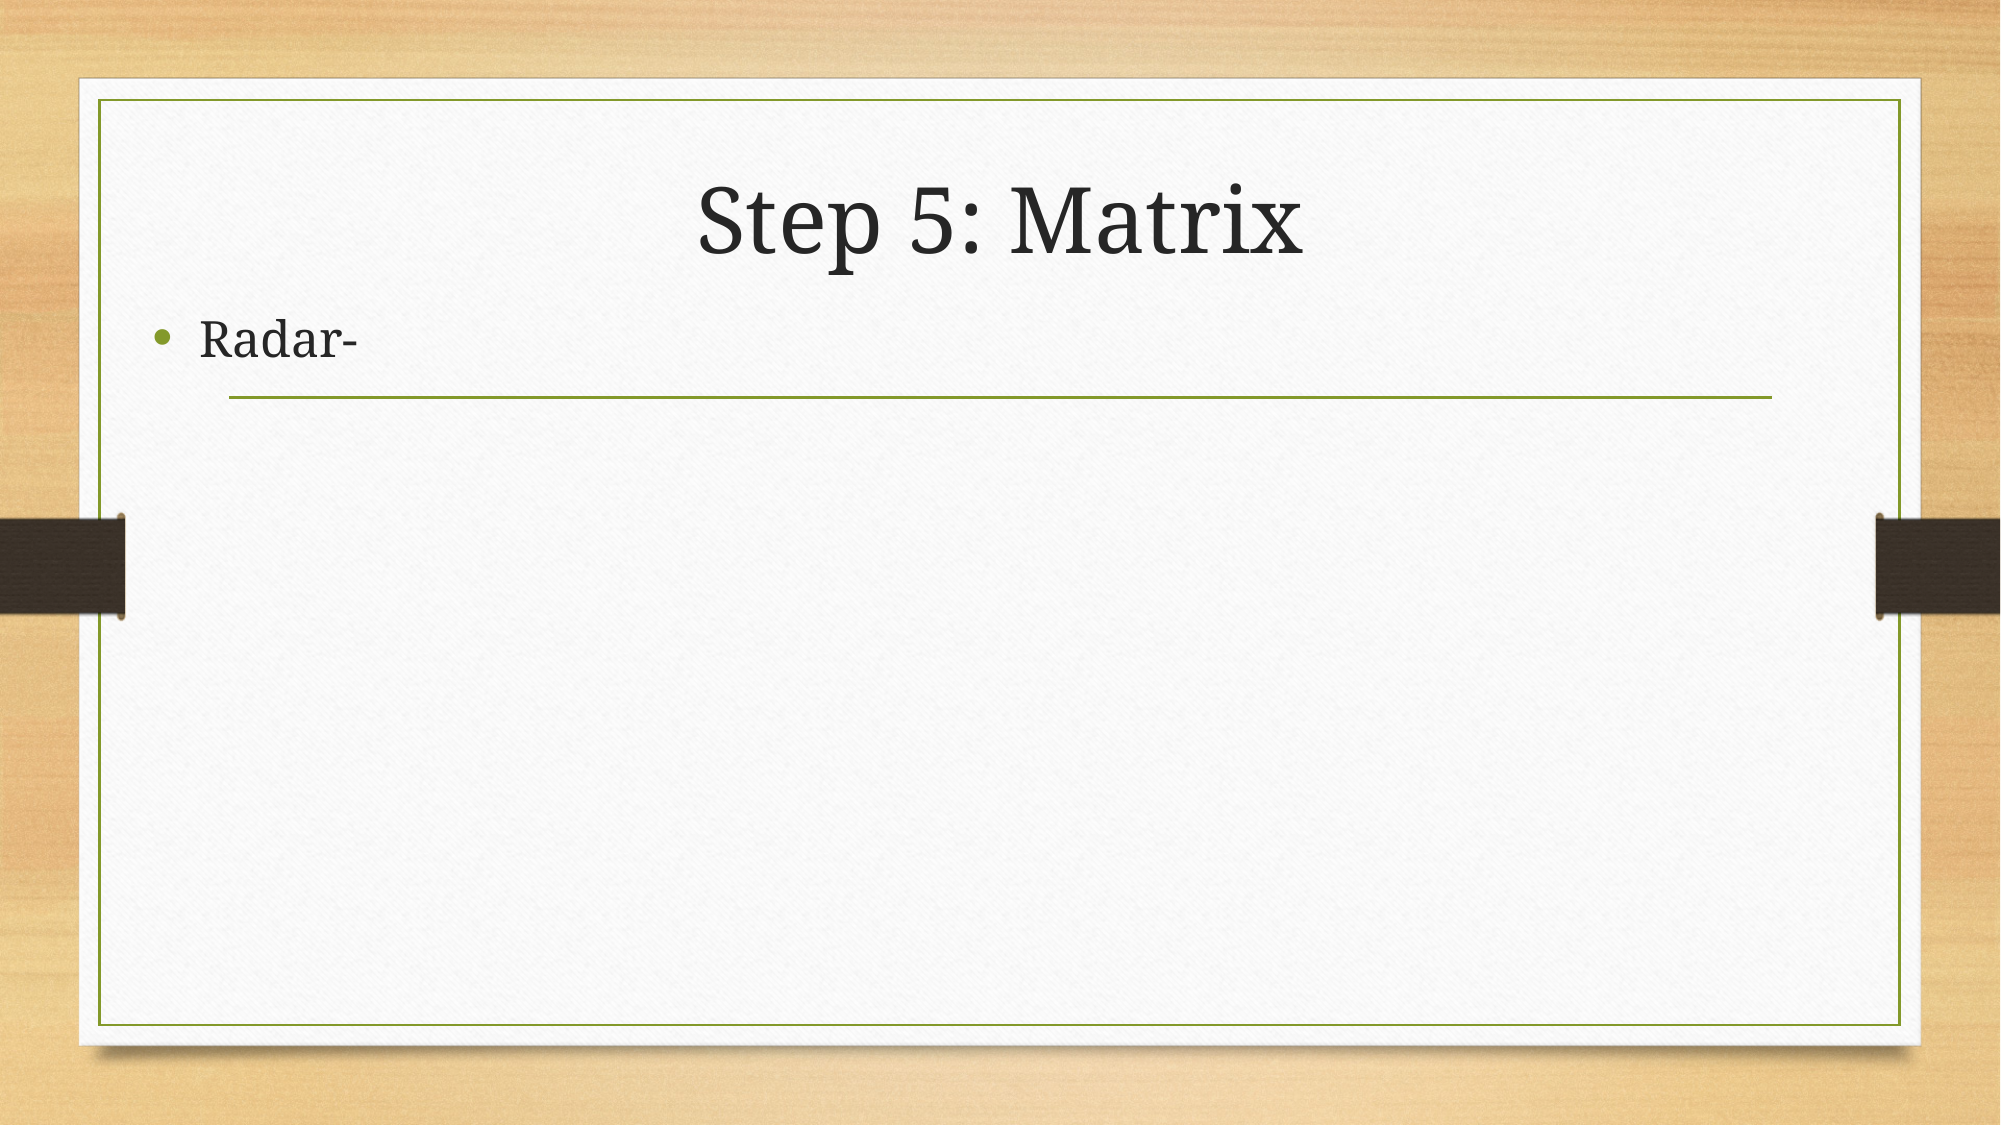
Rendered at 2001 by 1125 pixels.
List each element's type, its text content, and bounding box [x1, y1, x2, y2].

list Radar- [137, 299, 1863, 387]
title Step 5: Matrix [212, 110, 1788, 299]
picture [0, 0, 2001, 1125]
